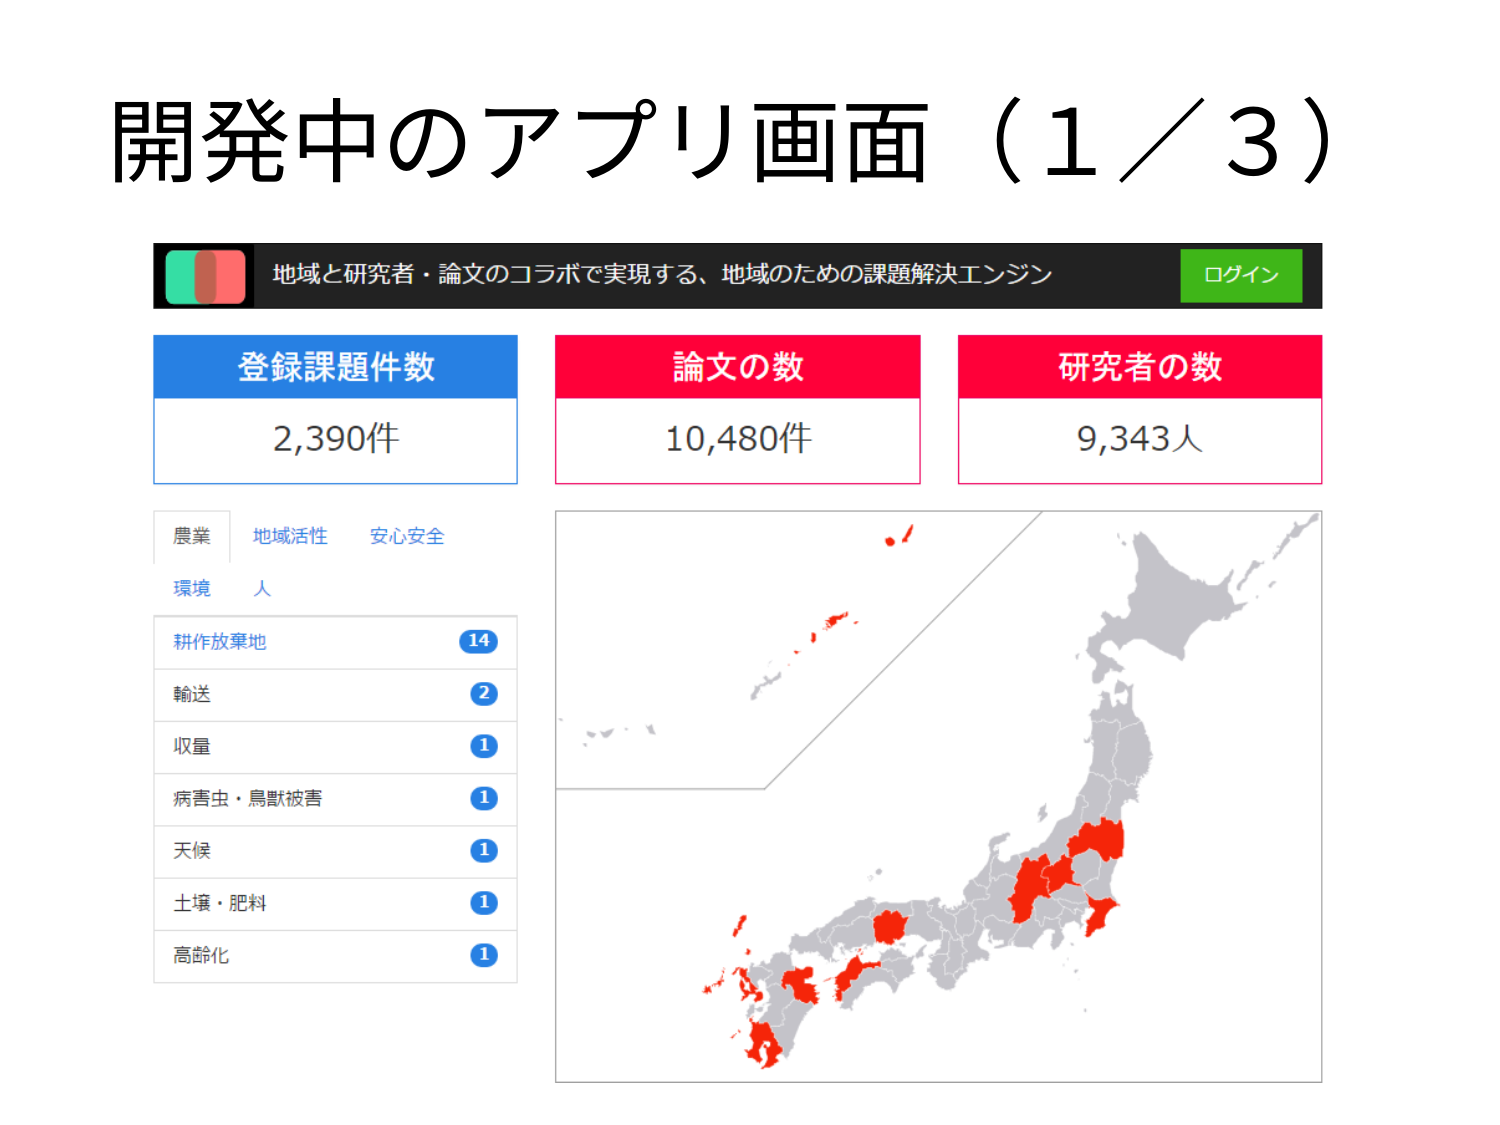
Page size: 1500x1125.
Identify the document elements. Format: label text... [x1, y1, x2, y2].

title 開発中のアプリ画面（１／３） [75, 45, 1425, 233]
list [100, 243, 1377, 1083]
